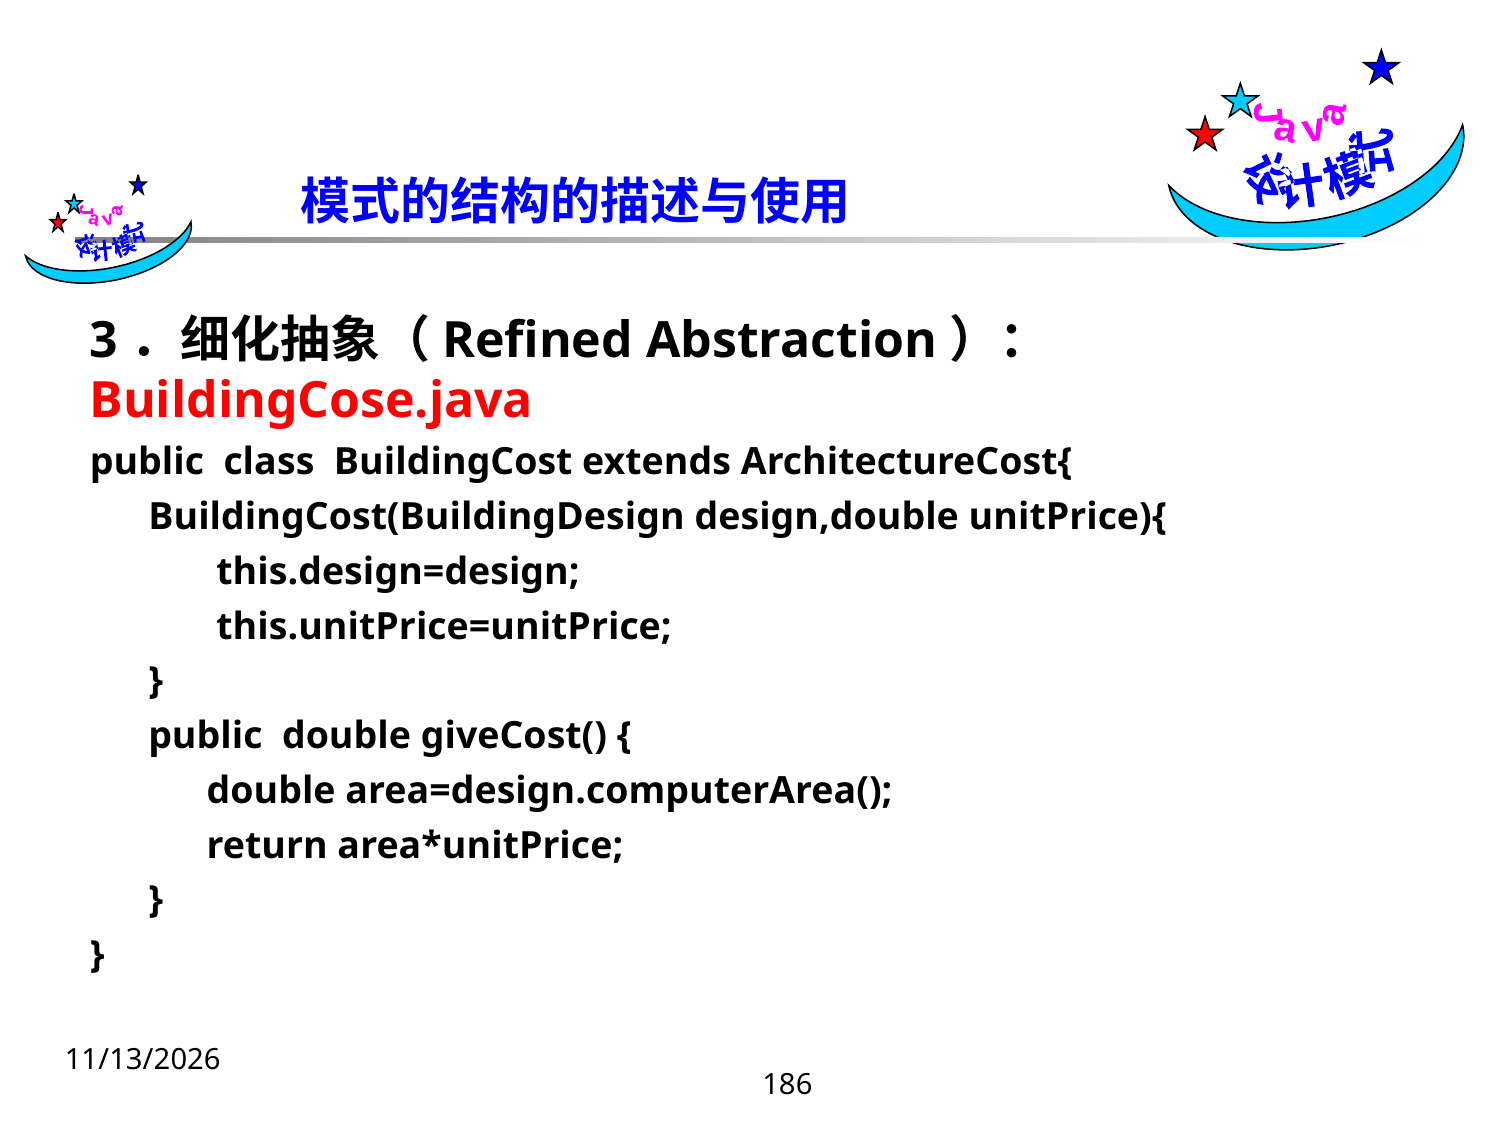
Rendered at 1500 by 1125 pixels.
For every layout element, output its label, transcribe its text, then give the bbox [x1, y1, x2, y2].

text_box [549, 1037, 1025, 1113]
text_box 3．细化抽象（Refined Abstraction）：BuildingCose.java public class BuildingCost extends ArchitectureCost{ BuildingCost(BuildingDesign design,double unitPrice){ this.design=design; this.unitPrice=unitPrice; } public double giveCost() { double area=design.computerArea(); return area*unitPrice; } } [75, 299, 1463, 983]
text_box [49, 1012, 363, 1088]
text_box [187, 237, 1187, 243]
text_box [49, 174, 176, 288]
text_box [1187, 49, 1463, 251]
text_box 模式的结构的描述与使用 [187, 162, 975, 238]
